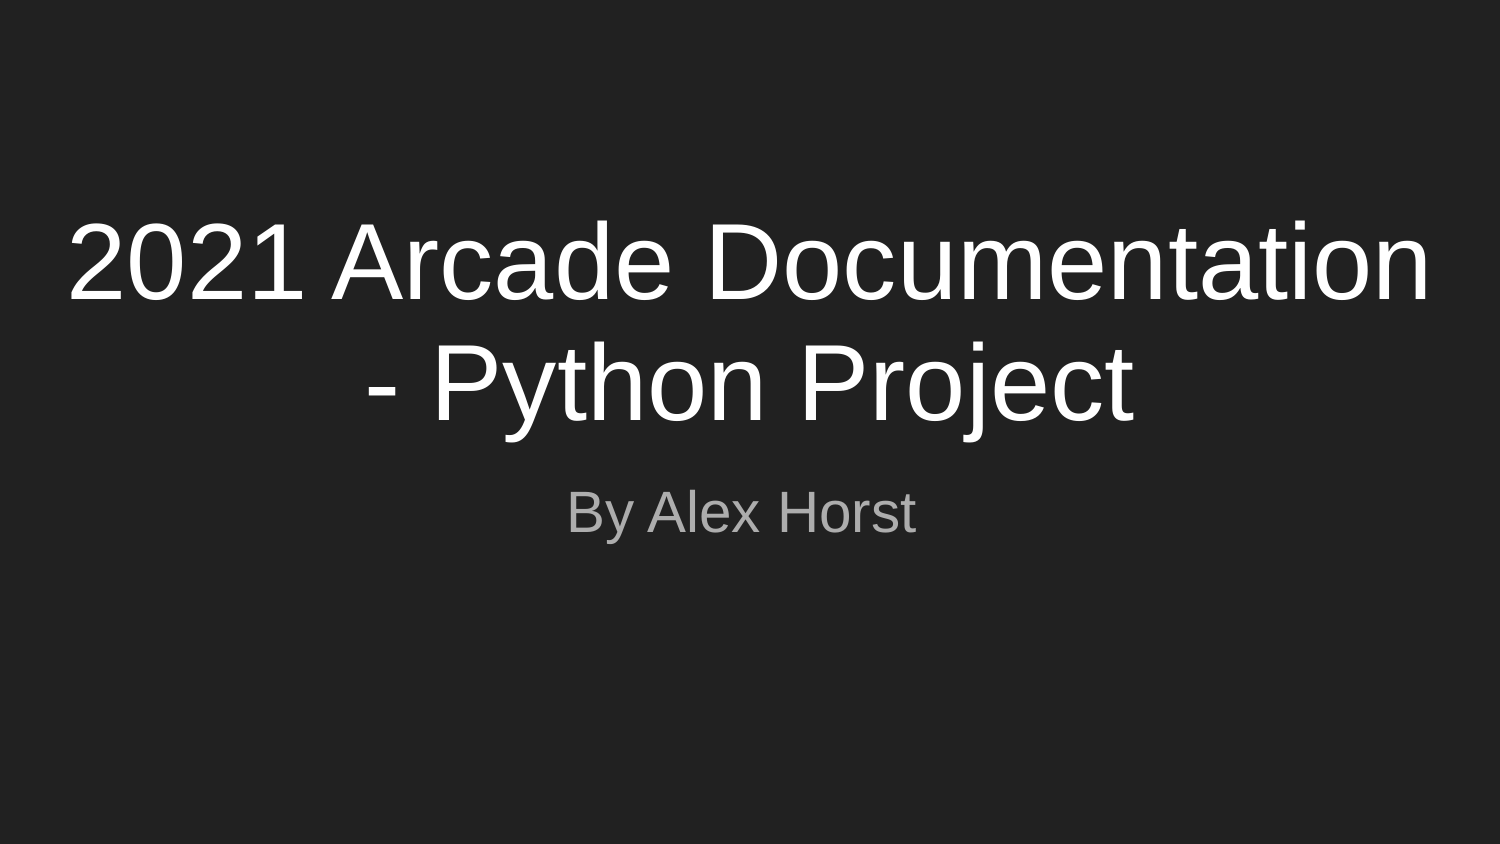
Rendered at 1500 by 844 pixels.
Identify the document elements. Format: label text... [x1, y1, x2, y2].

title 2021 Arcade Documentation - Python Project [51, 122, 1449, 459]
subtitle By Alex Horst [51, 464, 1449, 595]
